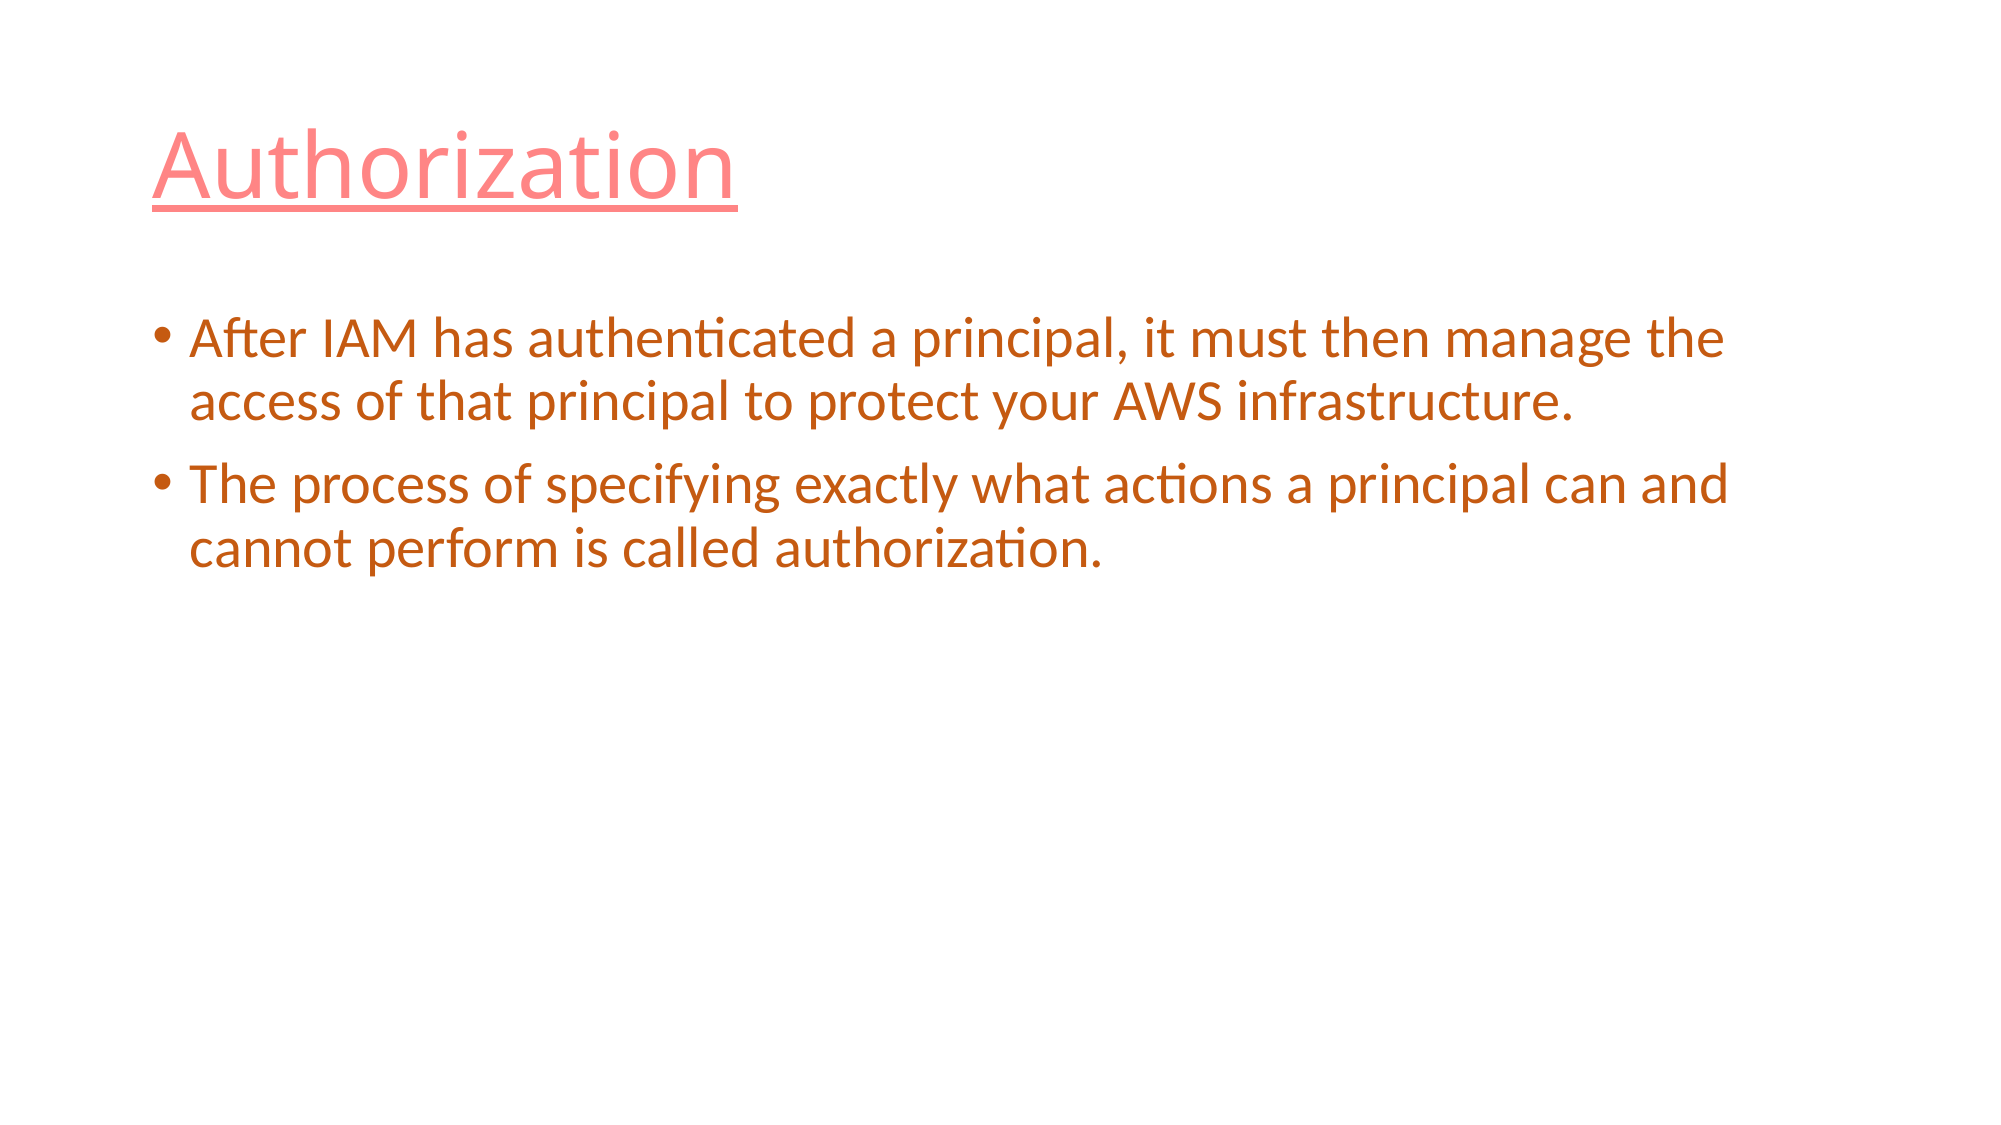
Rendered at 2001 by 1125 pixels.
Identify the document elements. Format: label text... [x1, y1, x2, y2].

list After IAM has authenticated a principal, it must then manage the access of that principal to protect your AWS infrastructure. The process of specifying exactly what actions a principal can and cannot perform is called authorization. [137, 299, 1863, 1014]
title Authorization [137, 59, 1863, 278]
